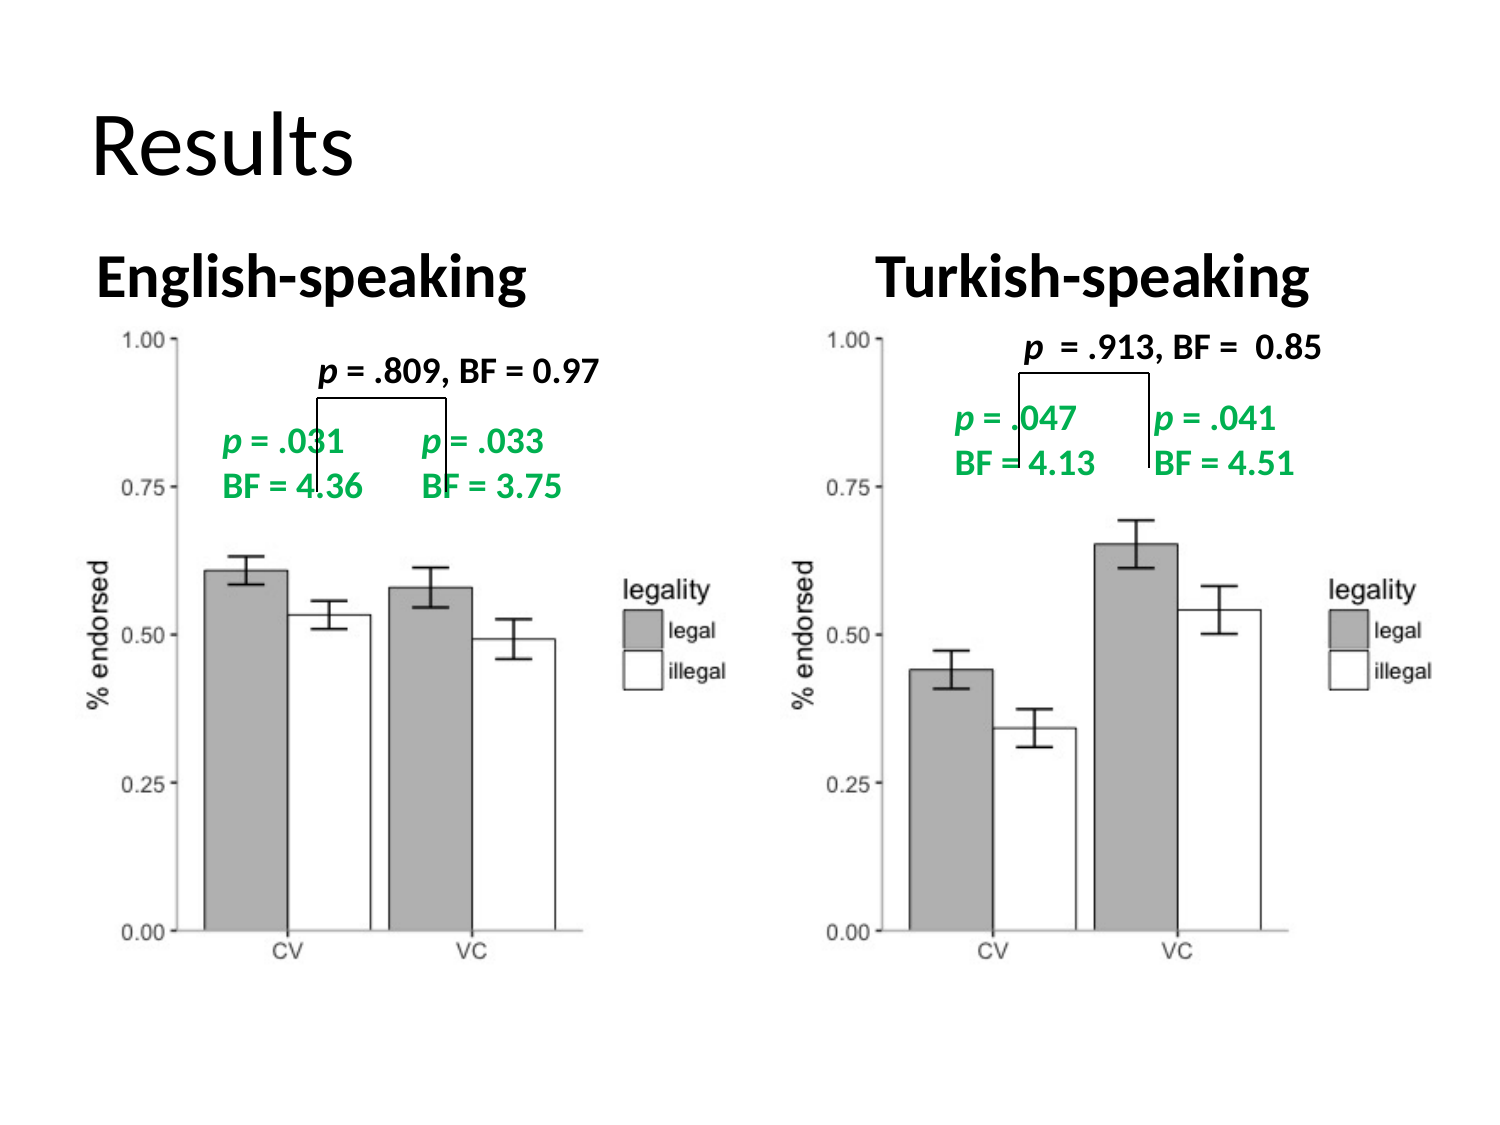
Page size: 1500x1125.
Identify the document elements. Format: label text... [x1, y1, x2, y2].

text_box English-speaking [74, 196, 550, 325]
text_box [301, 338, 626, 493]
picture [74, 326, 754, 1005]
picture [780, 326, 1459, 1005]
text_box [1002, 314, 1344, 469]
text_box Turkish-speaking [856, 196, 1331, 324]
title Results [75, 45, 1425, 233]
